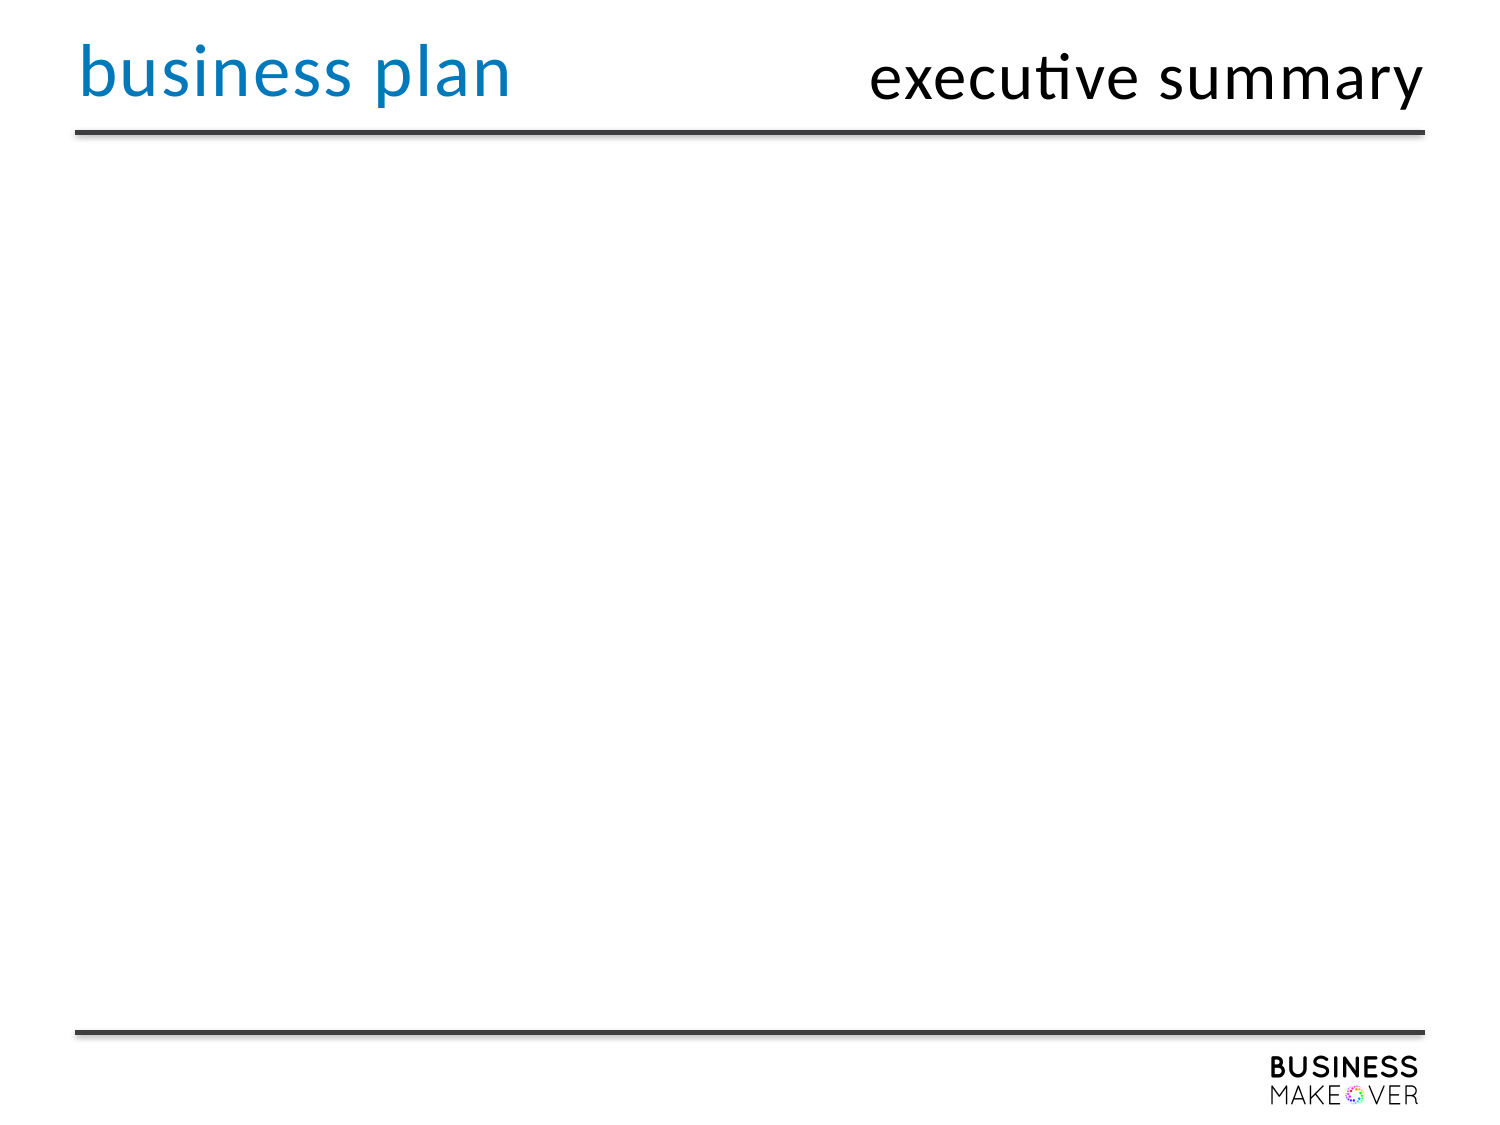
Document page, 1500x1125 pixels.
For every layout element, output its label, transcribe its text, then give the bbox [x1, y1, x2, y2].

text_box executive summary [786, 33, 1425, 113]
picture [1259, 1044, 1430, 1116]
